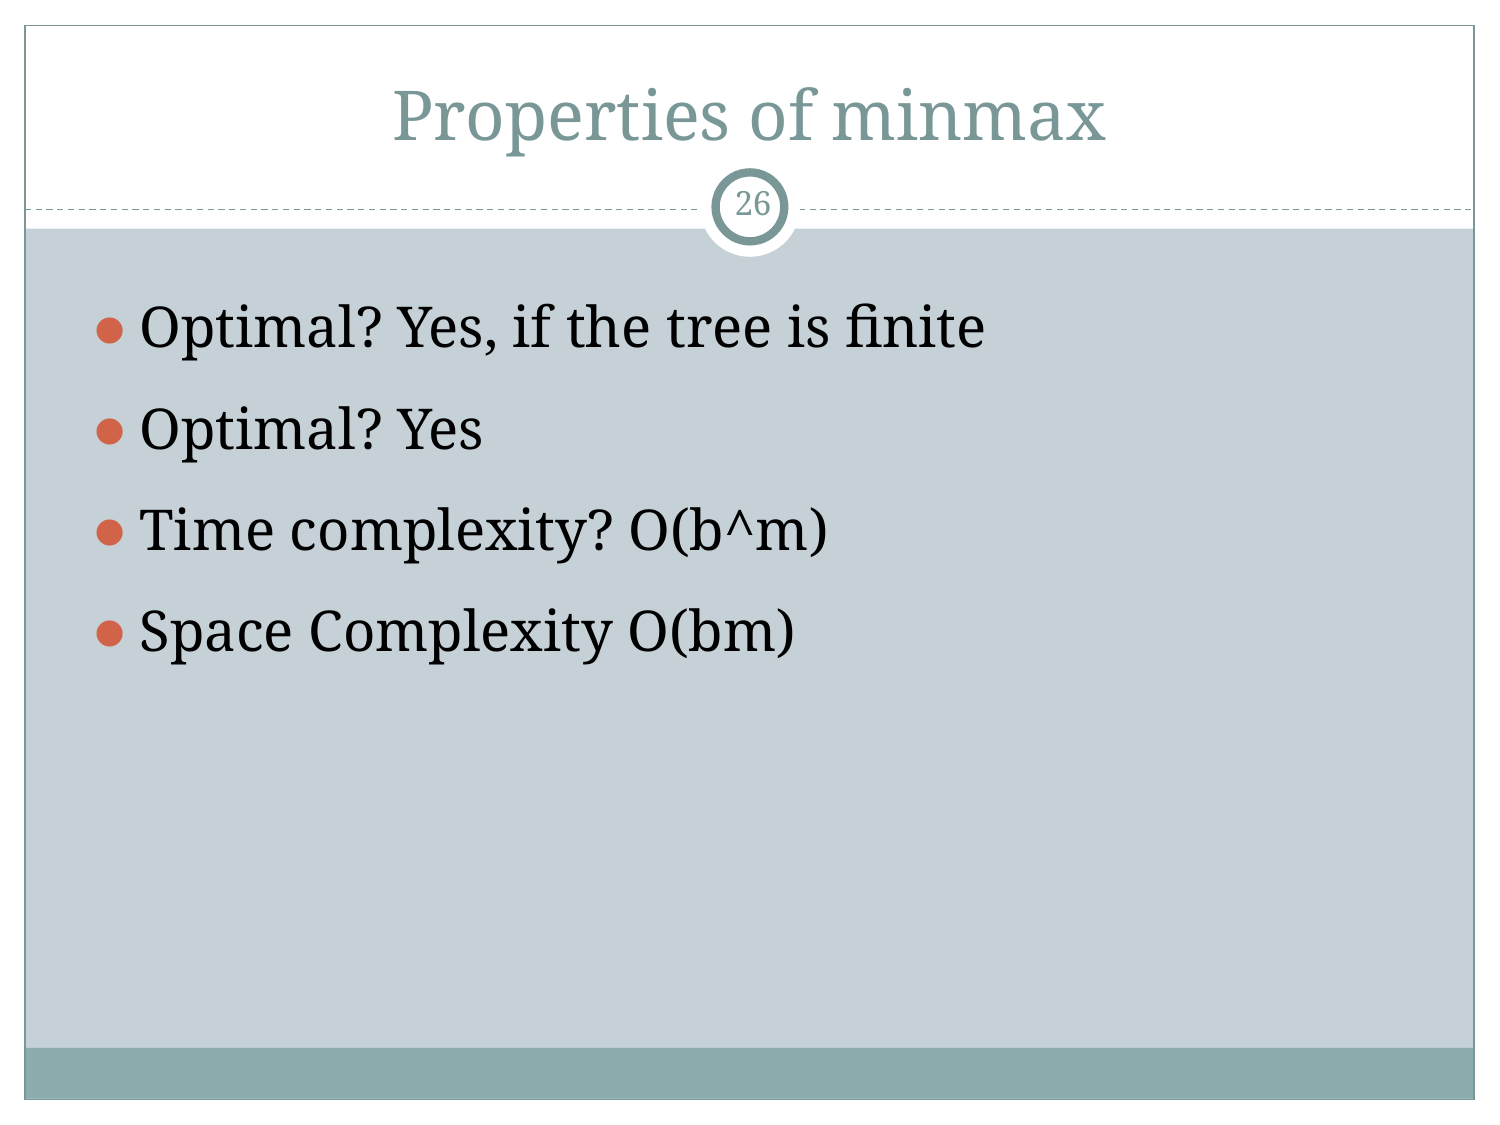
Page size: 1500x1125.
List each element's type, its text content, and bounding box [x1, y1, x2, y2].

list Optimal? Yes, if the tree is finite Optimal? Yes Time complexity? O(b^m) Space Complexity O(bm) [49, 250, 1445, 1001]
title Properties of minmax [49, 37, 1450, 162]
slide_number ‹#› [715, 168, 791, 241]
